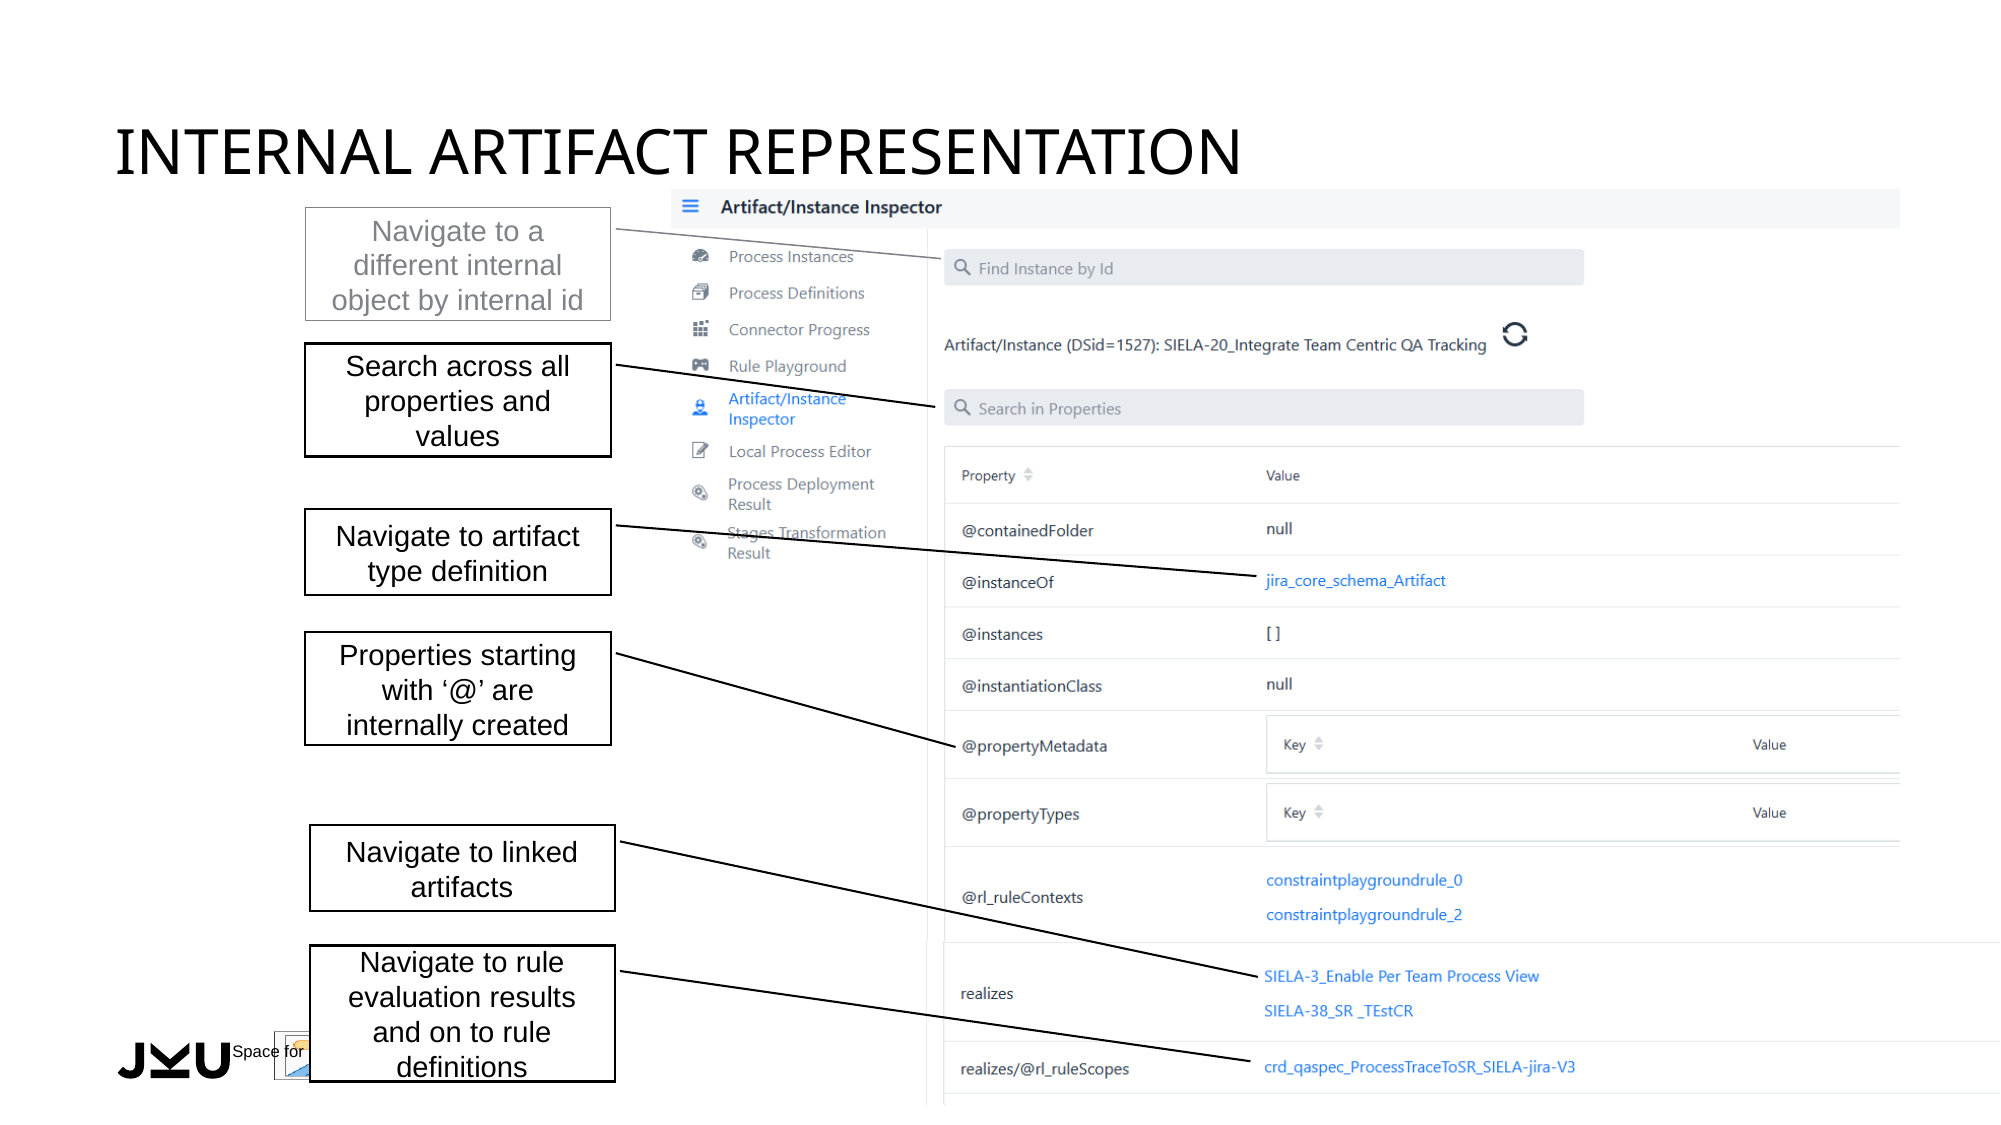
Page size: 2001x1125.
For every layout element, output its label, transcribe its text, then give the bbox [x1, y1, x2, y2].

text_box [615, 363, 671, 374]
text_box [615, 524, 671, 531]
text_box Search across all properties and values [304, 342, 612, 458]
text_box Navigate to linked artifacts [619, 840, 671, 854]
title Internal Artifact REPRESENTATION [100, 117, 1881, 262]
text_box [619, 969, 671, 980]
text_box Navigate to linked artifacts [309, 824, 616, 912]
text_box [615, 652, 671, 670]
picture [270, 1029, 395, 1082]
text_box Navigate to artifact type definition [304, 508, 612, 596]
picture [671, 189, 2000, 1105]
text_box Navigate to a different internal object by internal id [305, 207, 611, 321]
text_box Properties starting with ‘@’ are internally created [304, 631, 612, 746]
text_box Navigate to rule evaluation results and on to rule definitions [309, 944, 616, 1083]
